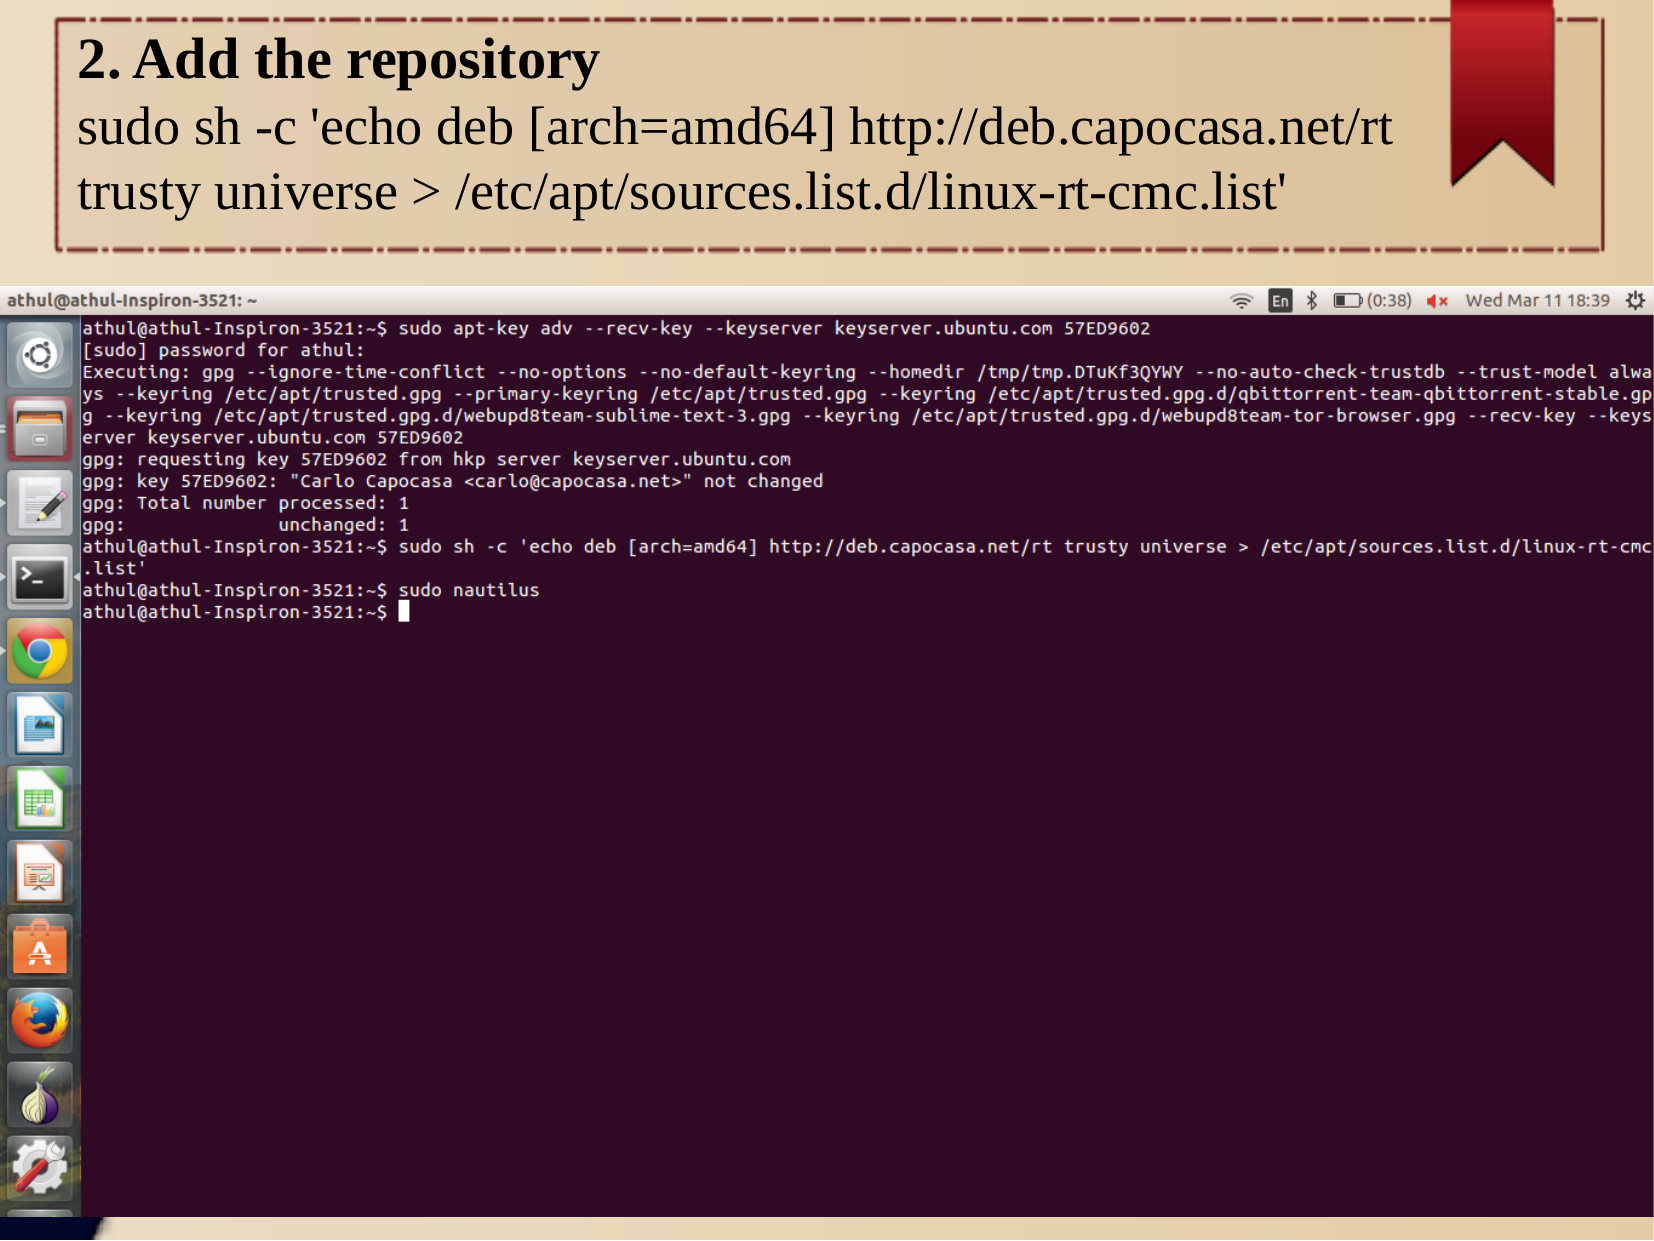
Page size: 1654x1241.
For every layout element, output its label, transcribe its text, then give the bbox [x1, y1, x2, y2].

picture [0, 0, 1654, 1240]
text_box 2. Add the repository sudo sh -c 'echo deb [arch=amd64] http://deb.capocasa.net/rt trusty universe > /etc/apt/sources.list.d/linux-rt-cmc.list' [77, 29, 1406, 277]
